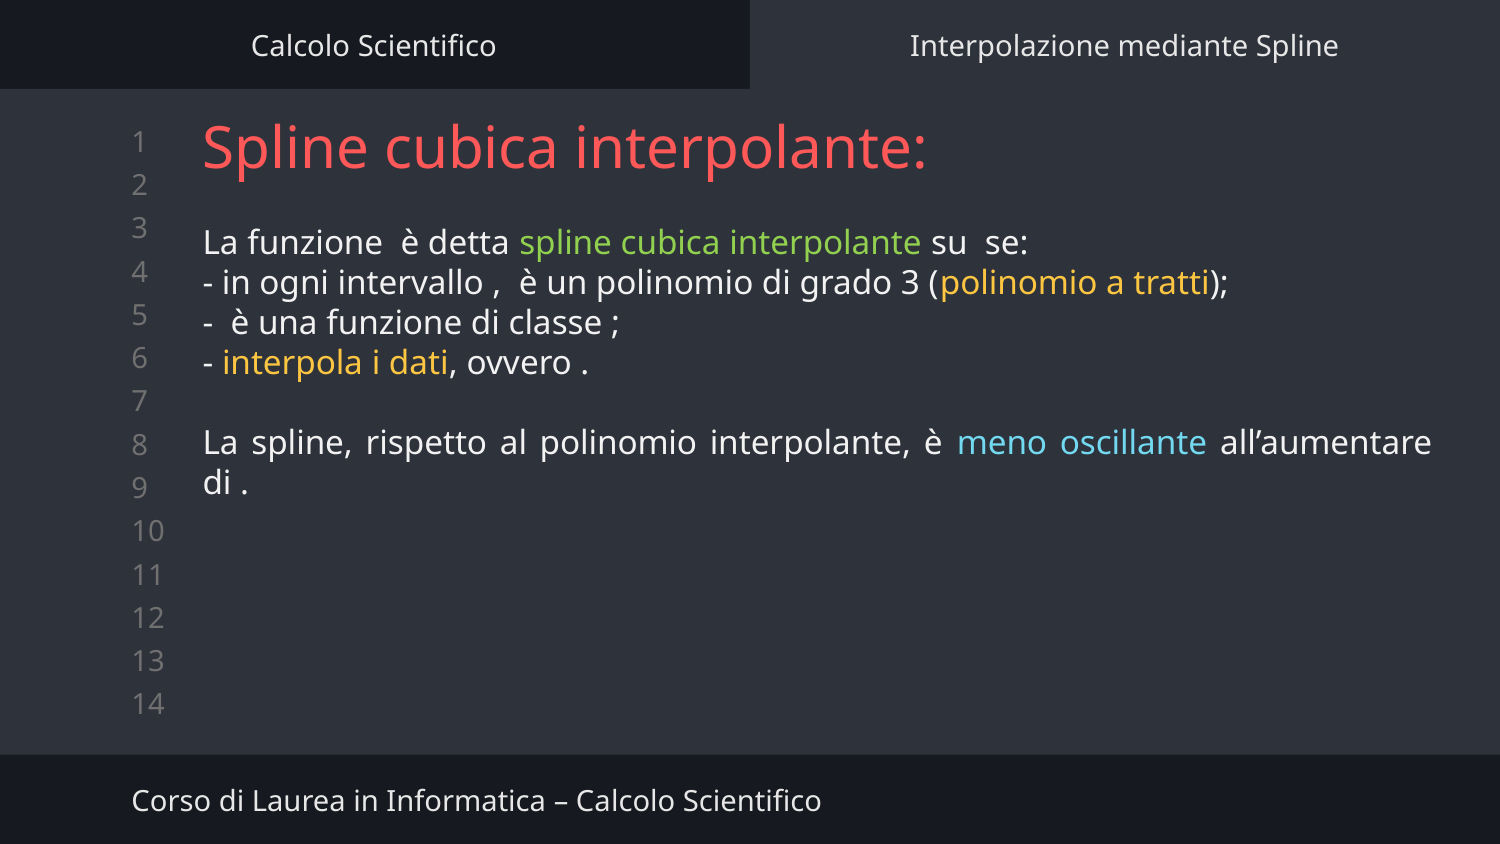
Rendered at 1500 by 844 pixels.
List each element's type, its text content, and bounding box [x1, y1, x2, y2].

subtitle Calcolo Scientifico [0, 15, 749, 74]
title Spline cubica interpolante: [187, 95, 1384, 185]
subtitle Interpolazione mediante Spline [750, 15, 1500, 74]
subtitle Corso di Laurea in Informatica – Calcolo Scientifico [116, 770, 1142, 829]
